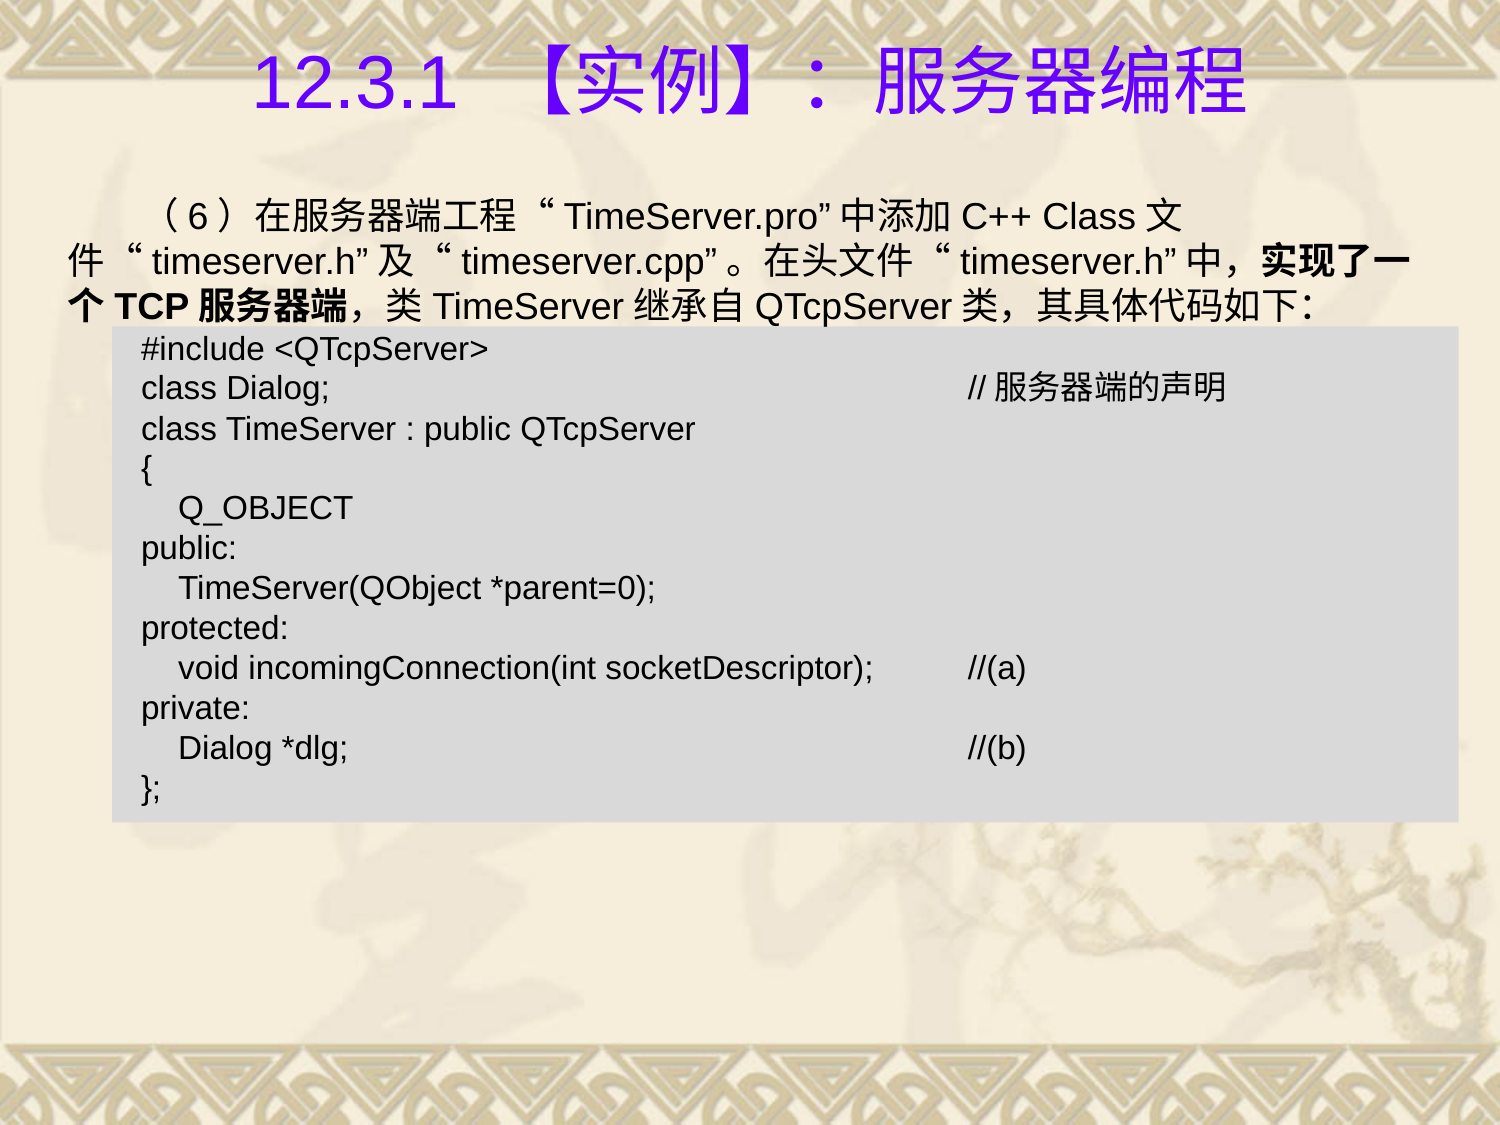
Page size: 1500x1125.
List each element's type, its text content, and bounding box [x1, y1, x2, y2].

title 12.3.1 【实例】：服务器编程 [49, 7, 1451, 149]
picture [0, 0, 1500, 1125]
text_box （6）在服务器端工程“TimeServer.pro”中添加C++ Class文件“timeserver.h”及“timeserver.cpp”。在头文件“timeserver.h”中，实现了一个TCP服务器端，类TimeServer继承自QTcpServer类，其具体代码如下： #include <QTcpServer> class Dialog; //服务器端的声明 class TimeServer : public QTcpServer { Q_OBJECT public: TimeServer(QObject *parent=0); protected: void incomingConnection(int socketDescriptor); //(a) private: Dialog *dlg; //(b) }; [53, 184, 1459, 854]
